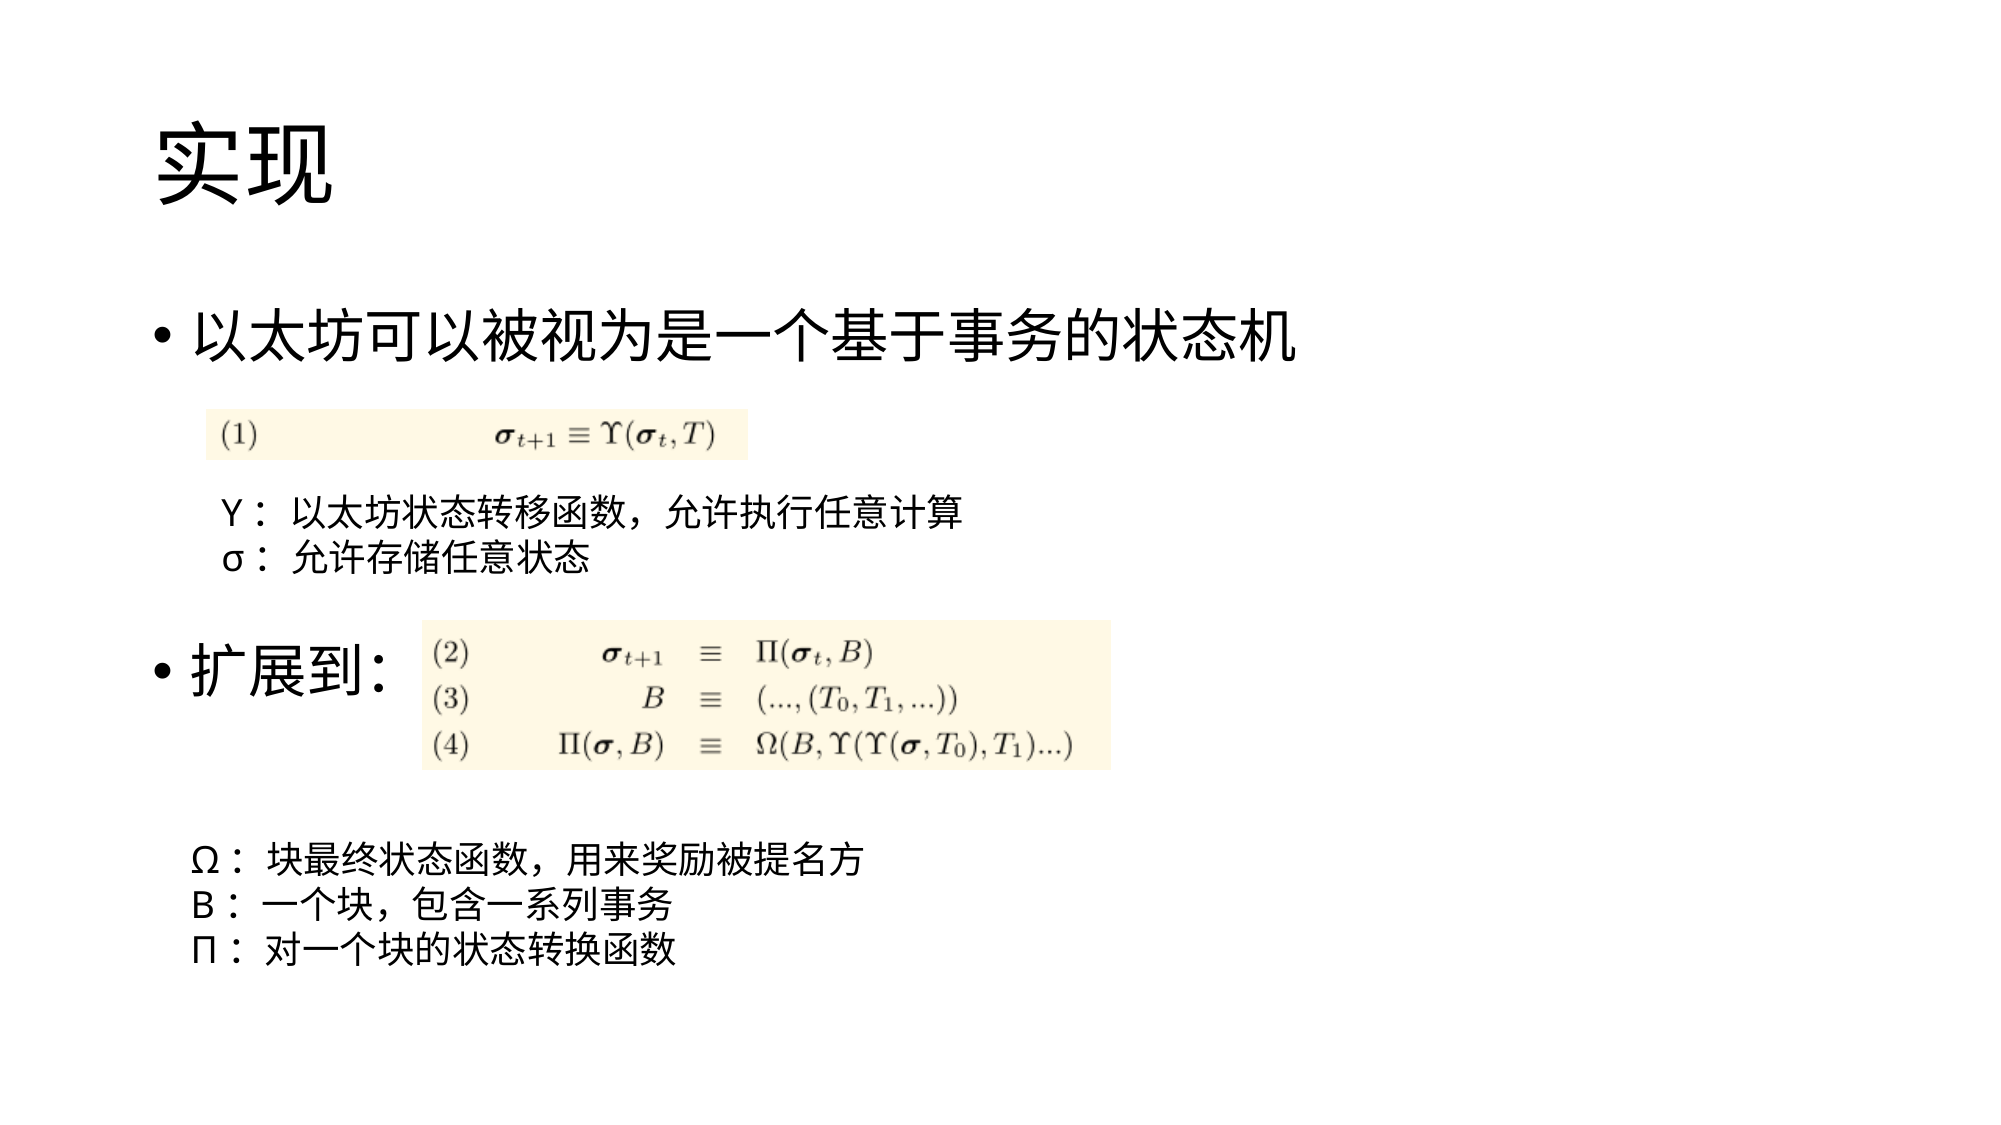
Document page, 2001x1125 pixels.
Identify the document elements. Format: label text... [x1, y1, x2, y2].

picture [421, 620, 1111, 770]
list 以太坊可以被视为是一个基于事务的状态机 扩展到： [137, 299, 1863, 1014]
picture [206, 409, 748, 460]
text_box Ω：块最终状态函数，用来奖励被提名方 B：一个块，包含一系列事务 Π：对一个块的状态转换函数 [175, 829, 882, 979]
title 实现 [137, 59, 1863, 278]
text_box Υ：以太坊状态转移函数，允许执行任意计算 σ：允许存储任意状态 [206, 481, 1207, 587]
